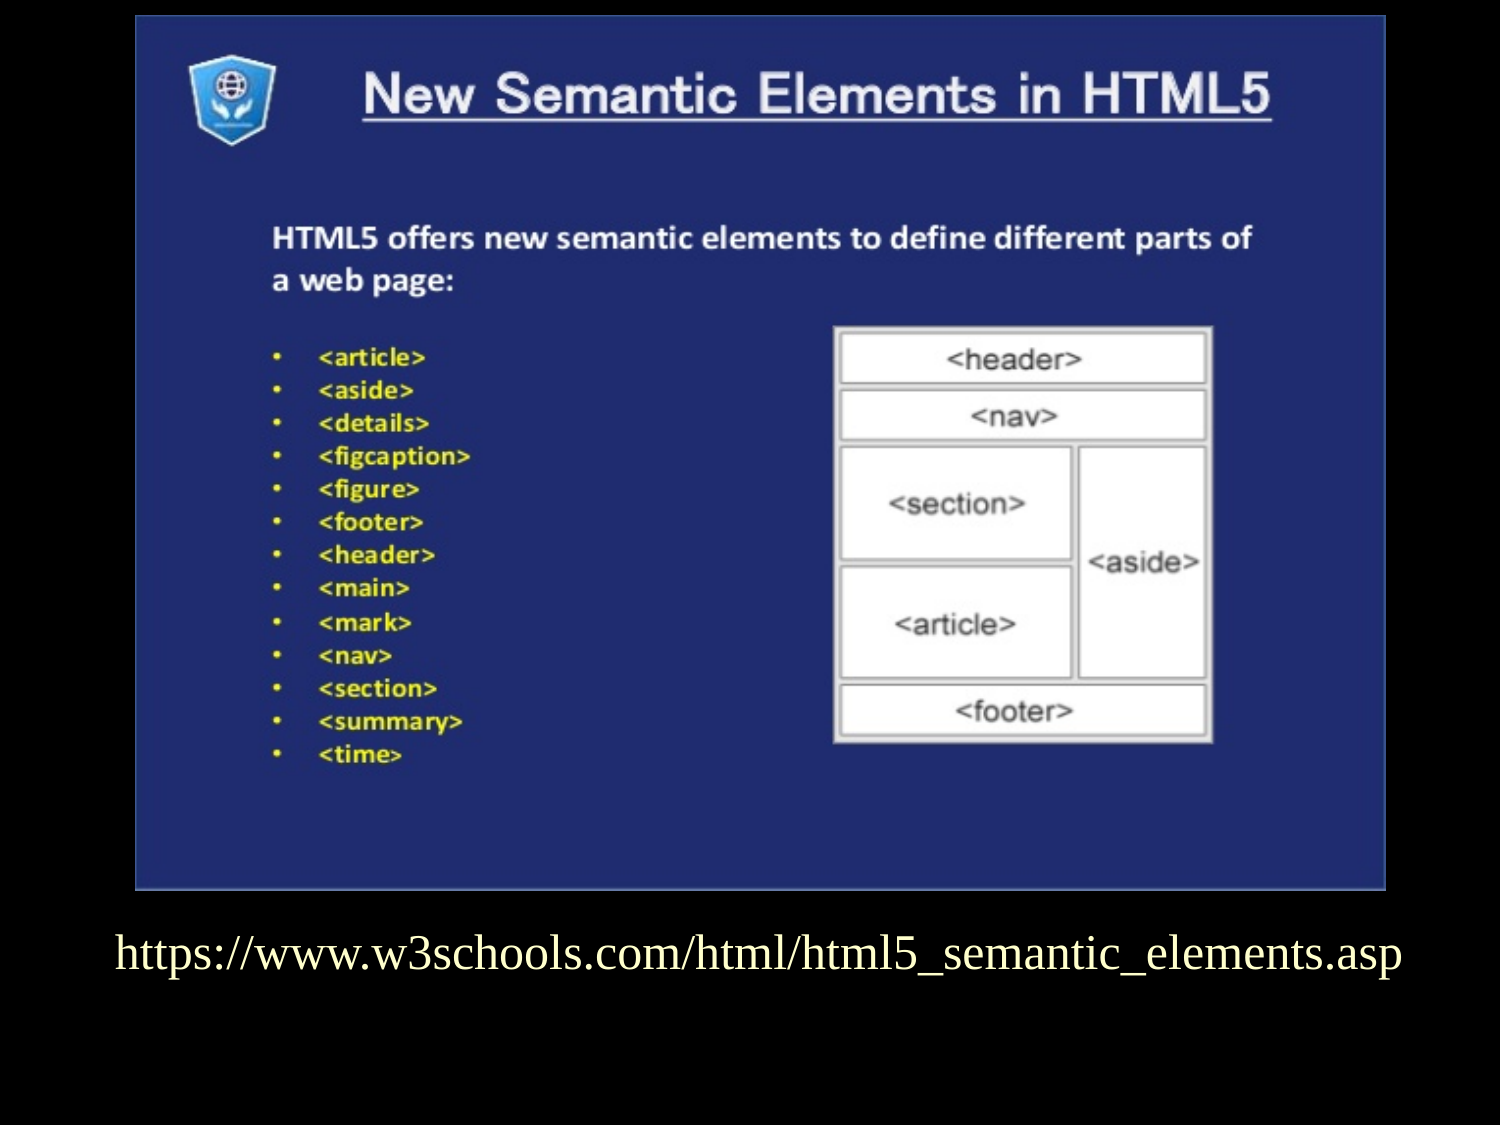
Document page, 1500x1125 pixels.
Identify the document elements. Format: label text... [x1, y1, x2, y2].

text_box https://www.w3schools.com/html/html5_semantic_elements.asp [100, 911, 1424, 987]
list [135, 15, 1386, 891]
